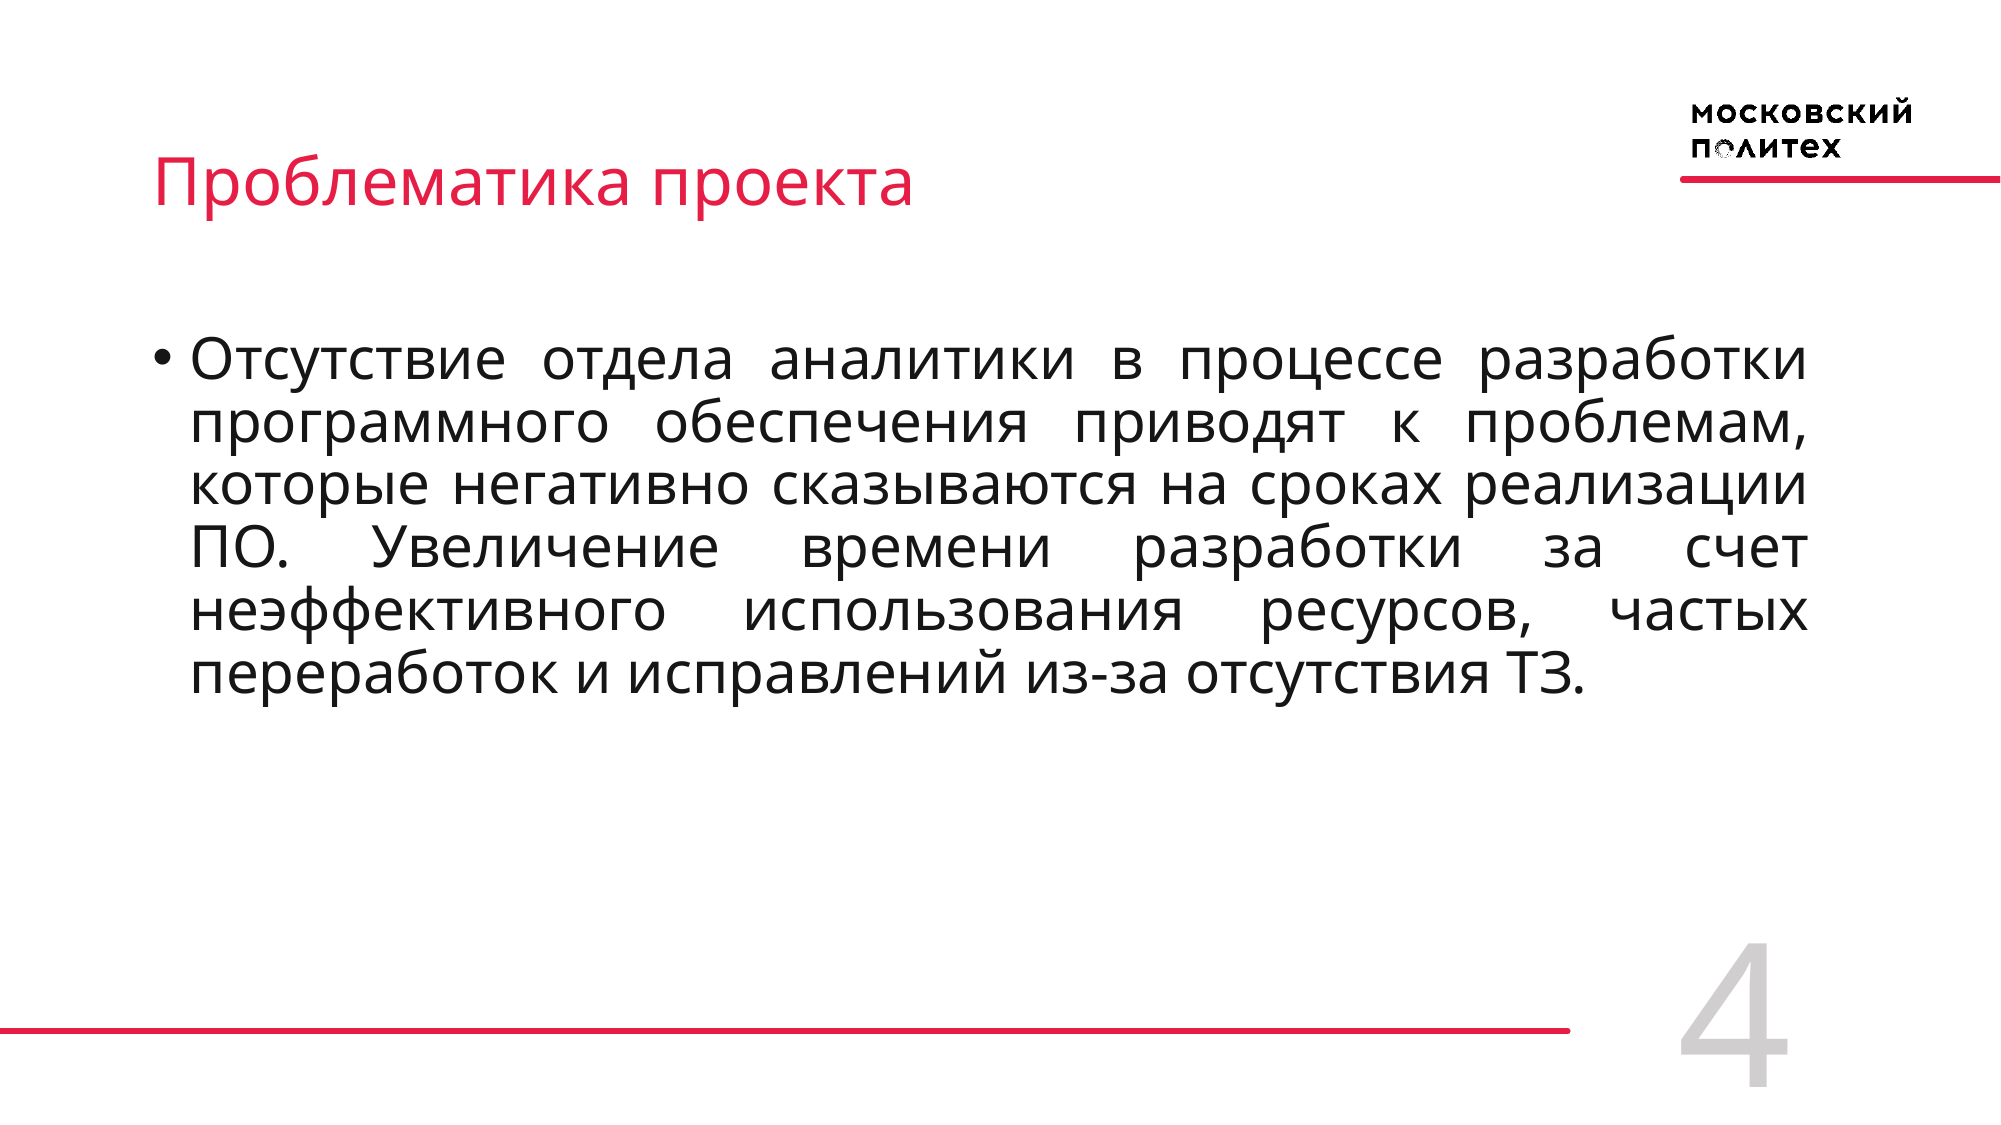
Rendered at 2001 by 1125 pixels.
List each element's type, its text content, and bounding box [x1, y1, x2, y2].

picture [1677, 32, 1922, 206]
slide_number 4 [1662, 936, 1957, 1111]
title Проблематика проекта [137, 91, 1594, 278]
list Отсутствие отдела аналитики в процессе разработки программного обеспечения приводят к проблемам, которые негативно сказываются на сроках реализации ПО. Увеличение времени разработки за счет неэффективного использования ресурсов, частых переработок и исправлений из-за отсутствия ТЗ. [137, 321, 1825, 919]
